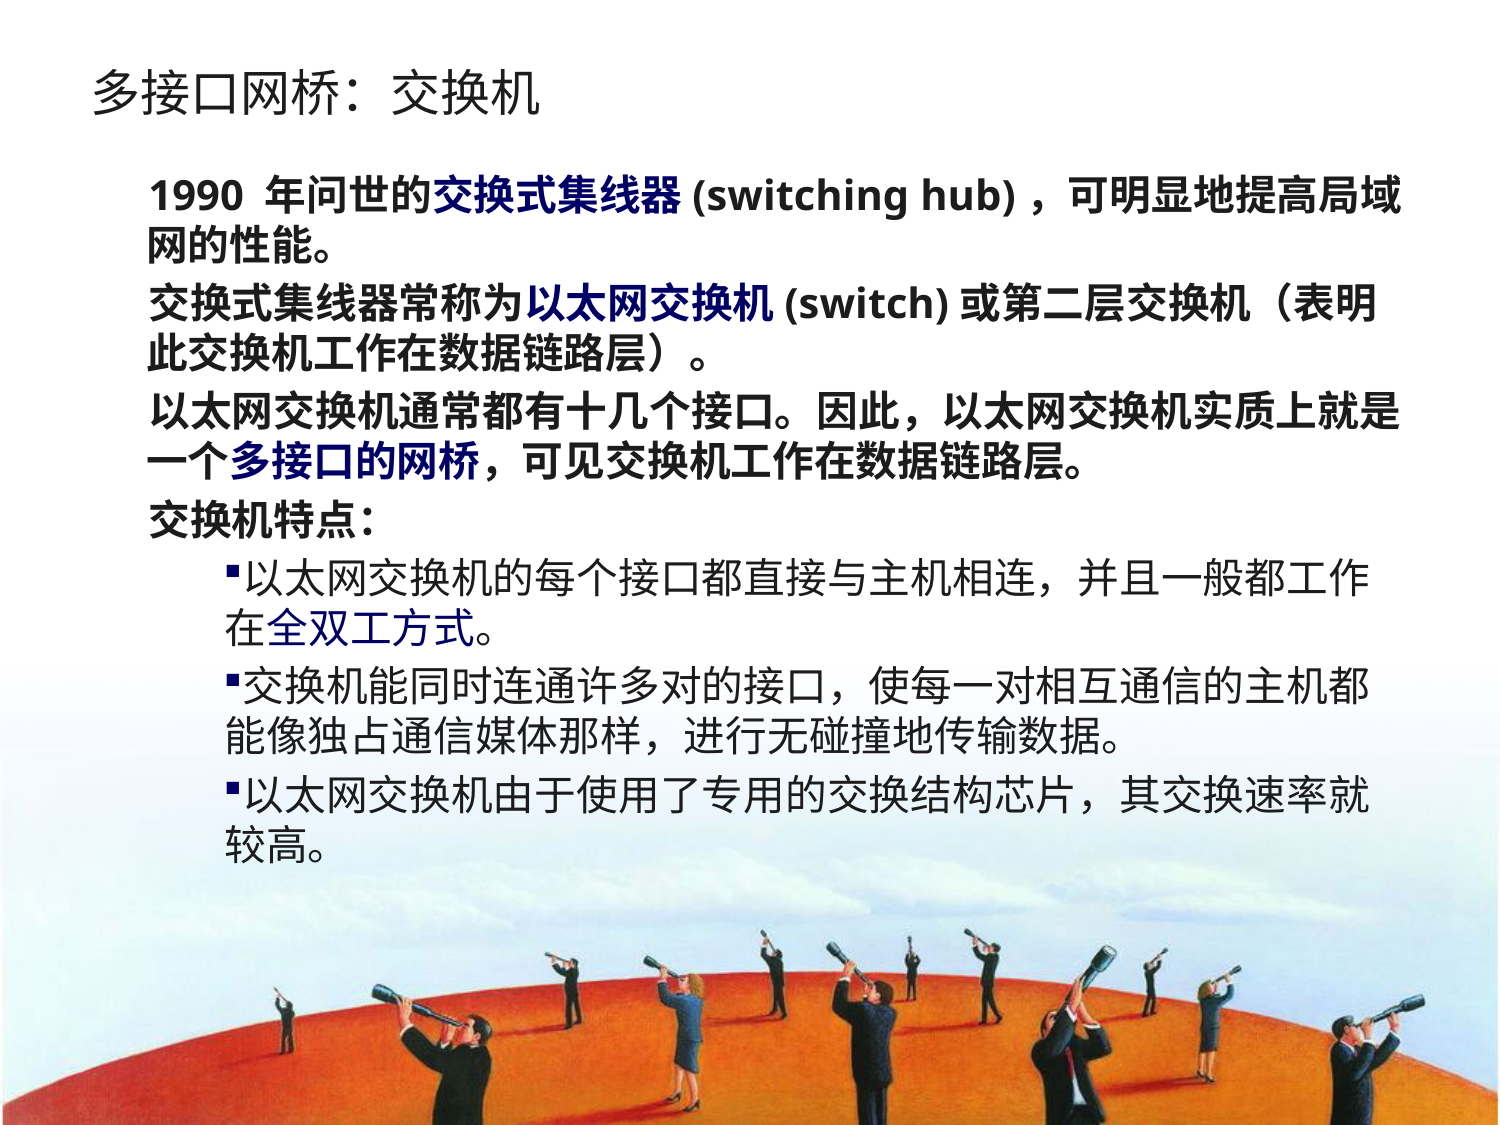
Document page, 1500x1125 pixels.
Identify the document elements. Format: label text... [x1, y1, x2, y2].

title 多接口网桥：交换机 [75, 45, 1425, 138]
list 1990 年问世的交换式集线器(switching hub)，可明显地提高局域网的性能。 交换式集线器常称为以太网交换机(switch)或第二层交换机（表明此交换机工作在数据链路层）。 以太网交换机通常都有十几个接口。因此，以太网交换机实质上就是一个多接口的网桥，可见交换机工作在数据链路层。 交换机特点： 以太网交换机的每个接口都直接与主机相连，并且一般都工作在全双工方式。 交换机能同时连通许多对的接口，使每一对相互通信的主机都能像独占通信媒体那样，进行无碰撞地传输数据。 以太网交换机由于使用了专用的交换结构芯片，其交换速率就较高。 [75, 160, 1425, 946]
picture [0, 0, 1500, 1125]
